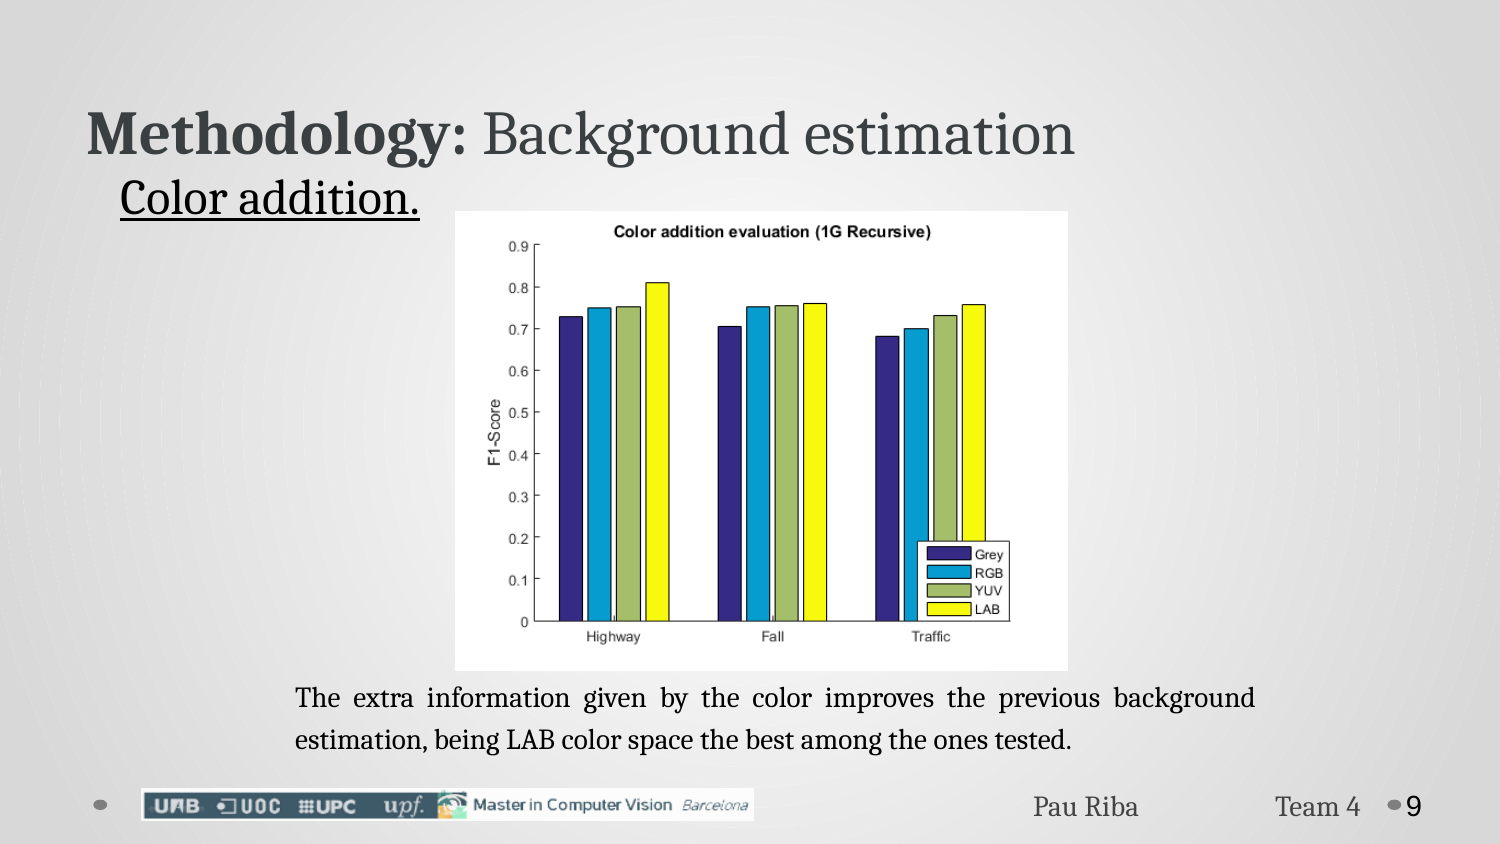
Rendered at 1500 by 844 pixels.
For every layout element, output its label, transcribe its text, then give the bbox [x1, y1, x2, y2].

text_box Pau Riba [1018, 772, 1261, 837]
text_box Methodology: Background estimation [71, 90, 1229, 175]
text_box Color addition. [105, 149, 553, 234]
text_box The extra information given by the color improves the previous background estimation, being LAB color space the best among the ones tested. [280, 639, 1272, 789]
picture [454, 211, 1068, 671]
picture [141, 787, 755, 821]
slide_number ‹#› [1402, 782, 1494, 827]
text_box Team 4 [1261, 772, 1402, 837]
